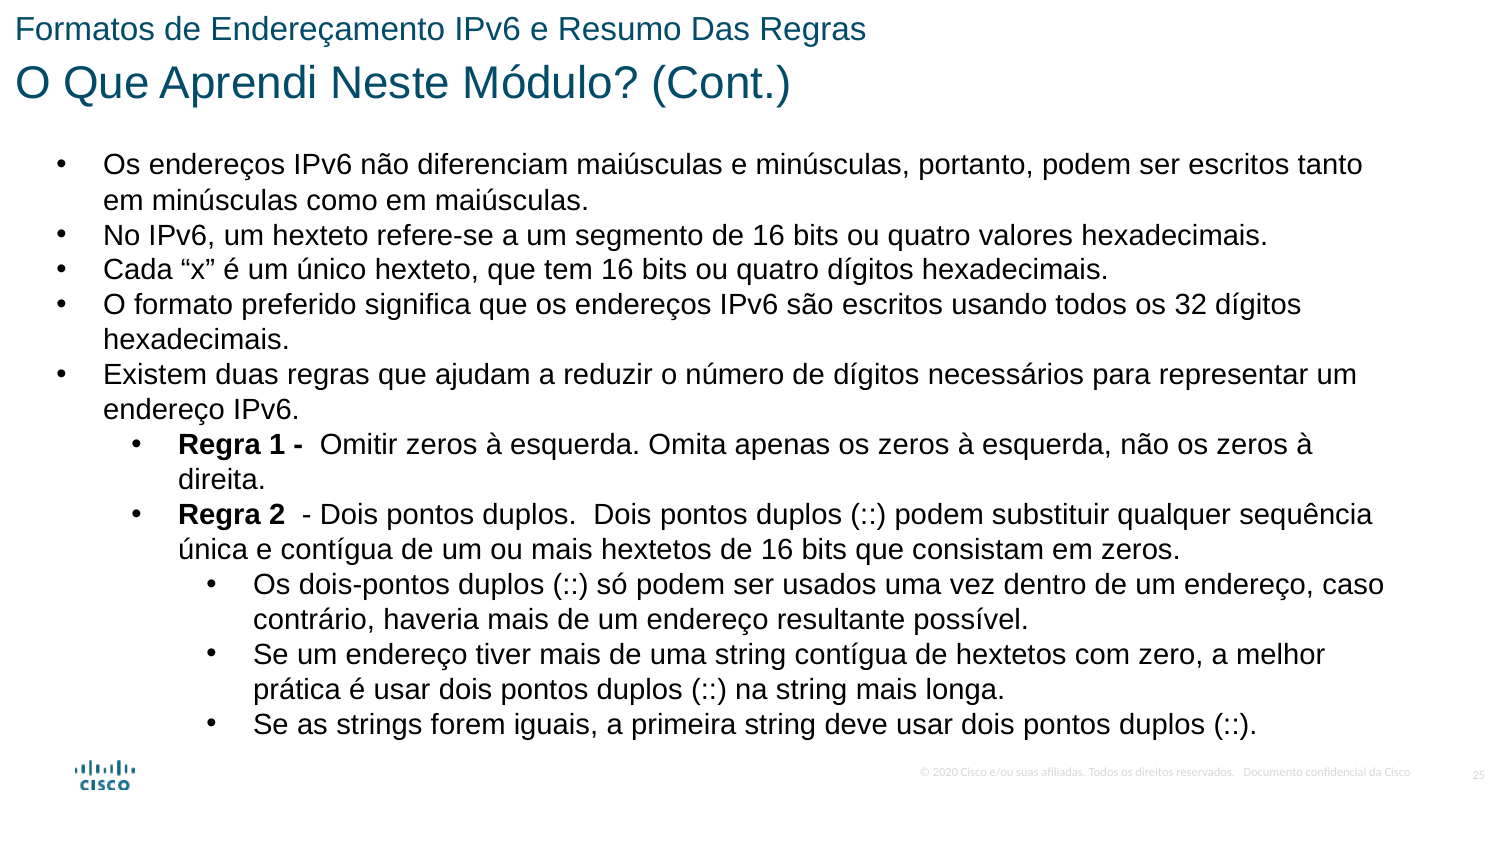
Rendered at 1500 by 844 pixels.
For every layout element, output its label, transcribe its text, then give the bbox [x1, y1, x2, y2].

list Formatos de Endereçamento IPv6 e Resumo Das Regras [0, 0, 1500, 45]
list O Que Aprendi Neste Módulo? (Cont.) [0, 45, 1500, 119]
slide_number 25 [1425, 759, 1500, 797]
text_box Os endereços IPv6 não diferenciam maiúsculas e minúsculas, portanto, podem ser escritos tanto em minúsculas como em maiúsculas. No IPv6, um hexteto refere-se a um segmento de 16 bits ou quatro valores hexadecimais. Cada “x” é um único hexteto, que tem 16 bits ou quatro dígitos hexadecimais. O formato preferido significa que os endereços IPv6 são escritos usando todos os 32 dígitos hexadecimais. Existem duas regras que ajudam a reduzir o número de dígitos necessários para representar um endereço IPv6. Regra 1 - Omitir zeros à esquerda. Omita apenas os zeros à esquerda, não os zeros à direita. Regra 2 - Dois pontos duplos. Dois pontos duplos (::) podem substituir qualquer sequência única e contígua de um ou mais hextetos de 16 bits que consistam em zeros. Os dois-pontos duplos (::) só podem ser usados uma vez dentro de um endereço, caso contrário, haveria mais de um endereço resultante possível. Se um endereço tiver mais de uma string contígua de hextetos com zero, a melhor prática é usar dois pontos duplos (::) na string mais longa. Se as strings forem iguais, a primeira string deve usar dois pontos duplos (::). [41, 138, 1425, 706]
picture [75, 759, 135, 790]
